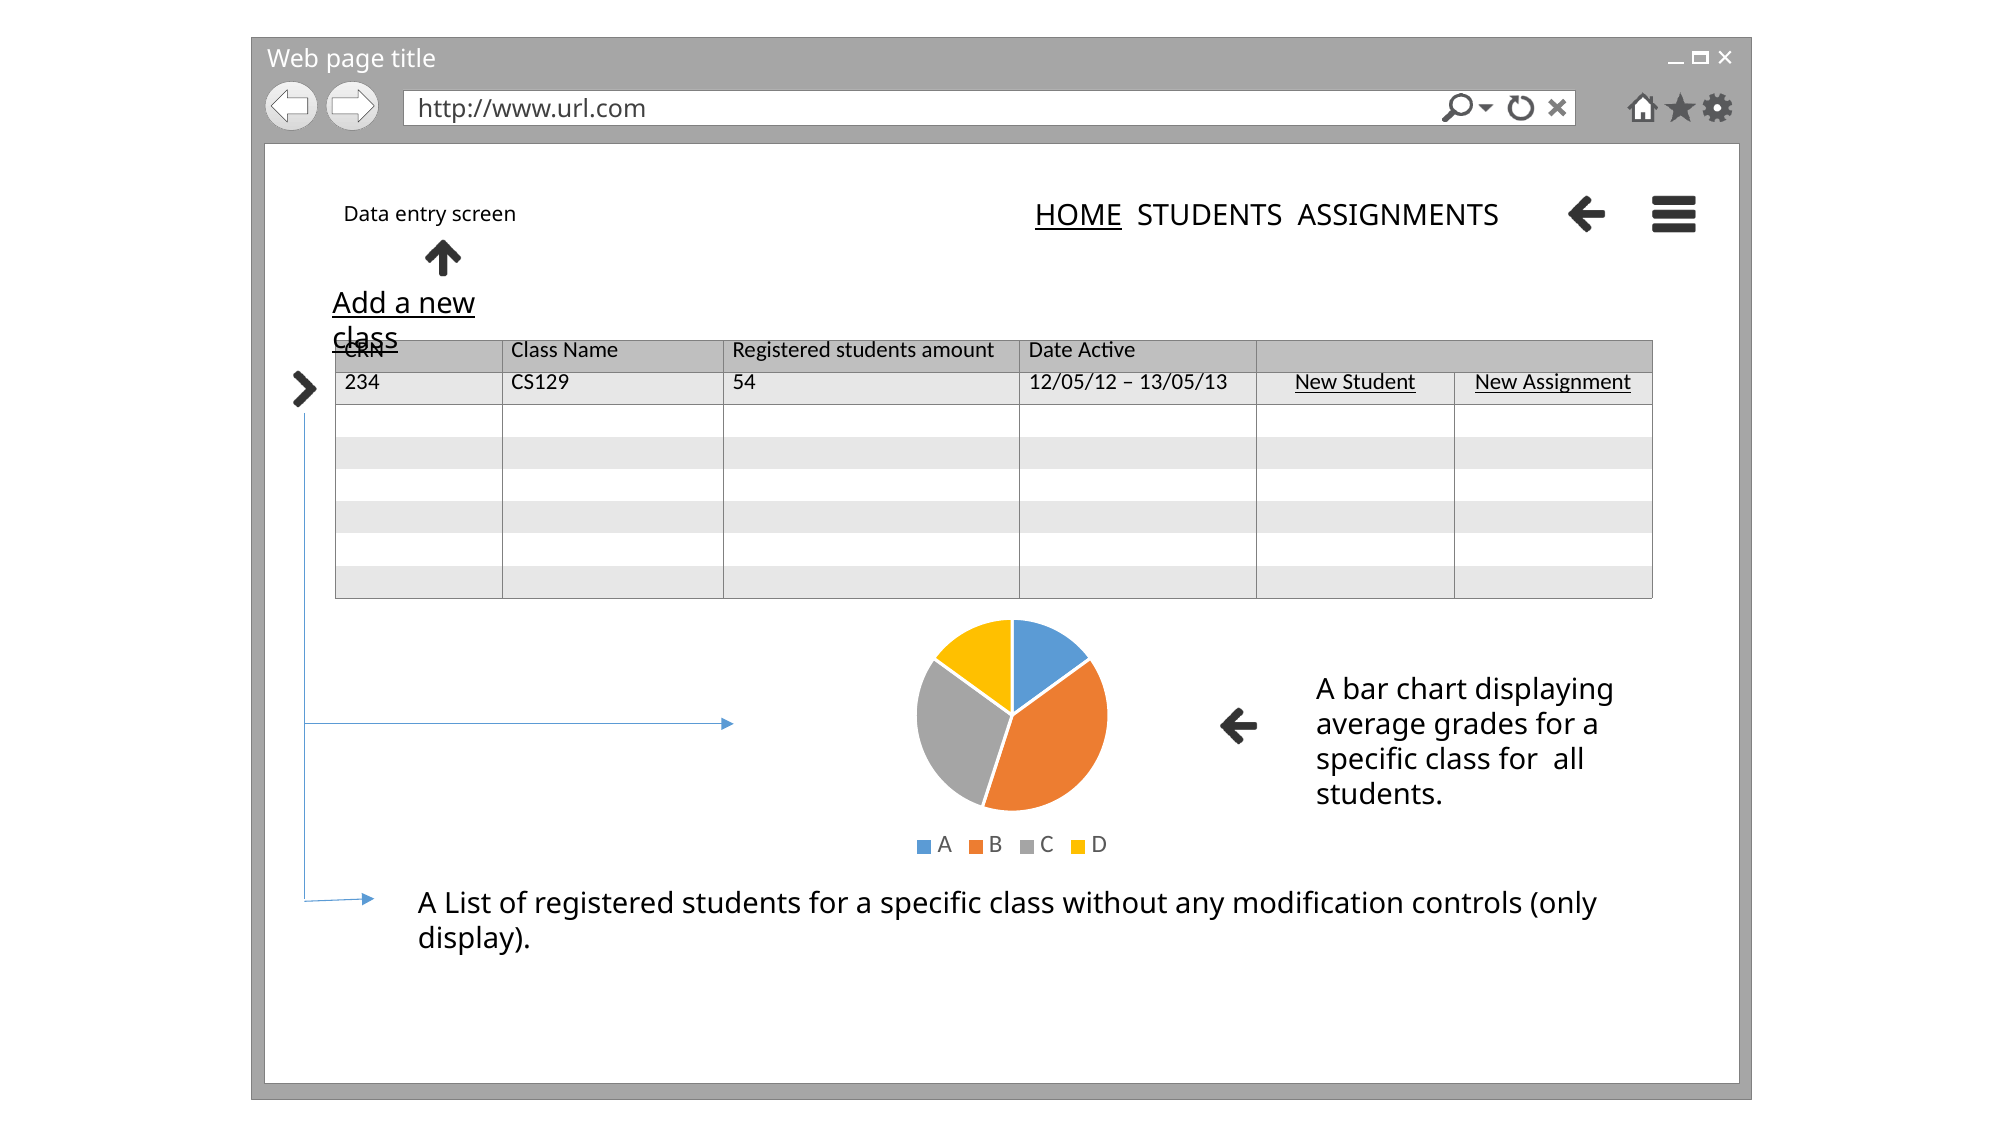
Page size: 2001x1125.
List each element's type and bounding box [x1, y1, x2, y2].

picture [1564, 194, 1609, 233]
picture [282, 369, 327, 408]
picture [1652, 194, 1696, 233]
text_box [251, 36, 1752, 1100]
picture [1216, 706, 1261, 745]
chart [518, 613, 1506, 866]
picture [421, 239, 465, 278]
text_box [304, 898, 375, 902]
